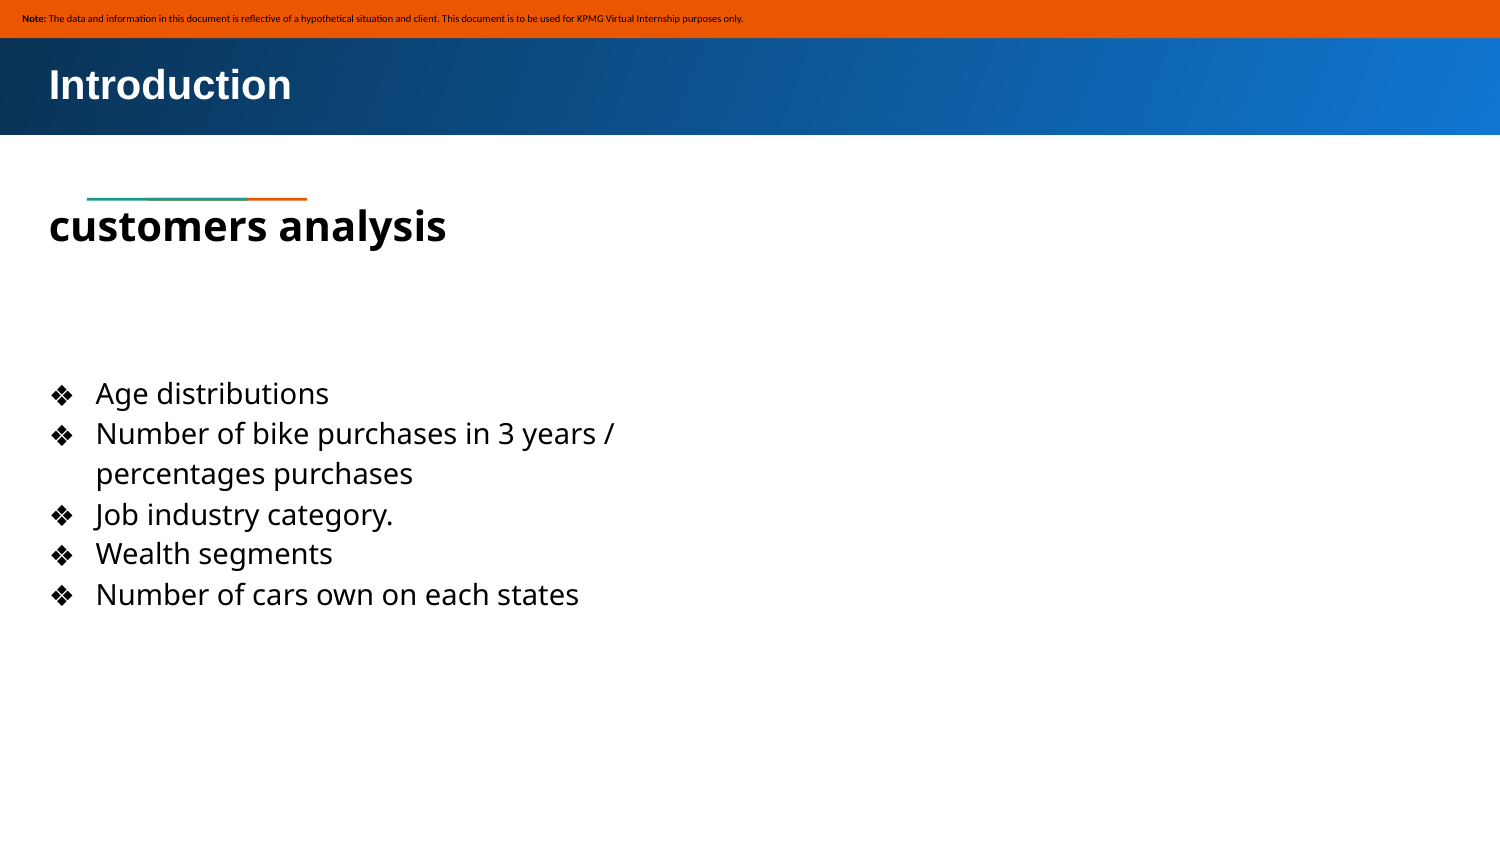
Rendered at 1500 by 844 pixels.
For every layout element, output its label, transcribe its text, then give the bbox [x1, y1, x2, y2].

text_box [0, 39, 1500, 135]
text_box Age distributions Number of bike purchases in 3 years / percentages purchases Job industry category. Wealth segments Number of cars own on each states [33, 355, 712, 626]
text_box customers analysis [33, 177, 1439, 262]
text_box Introduction [33, 43, 1439, 120]
text_box Note: The data and information in this document is reflective of a hypothetical situation and client. This document is to be used for KPMG Virtual Internship purposes only. [0, 0, 1500, 39]
